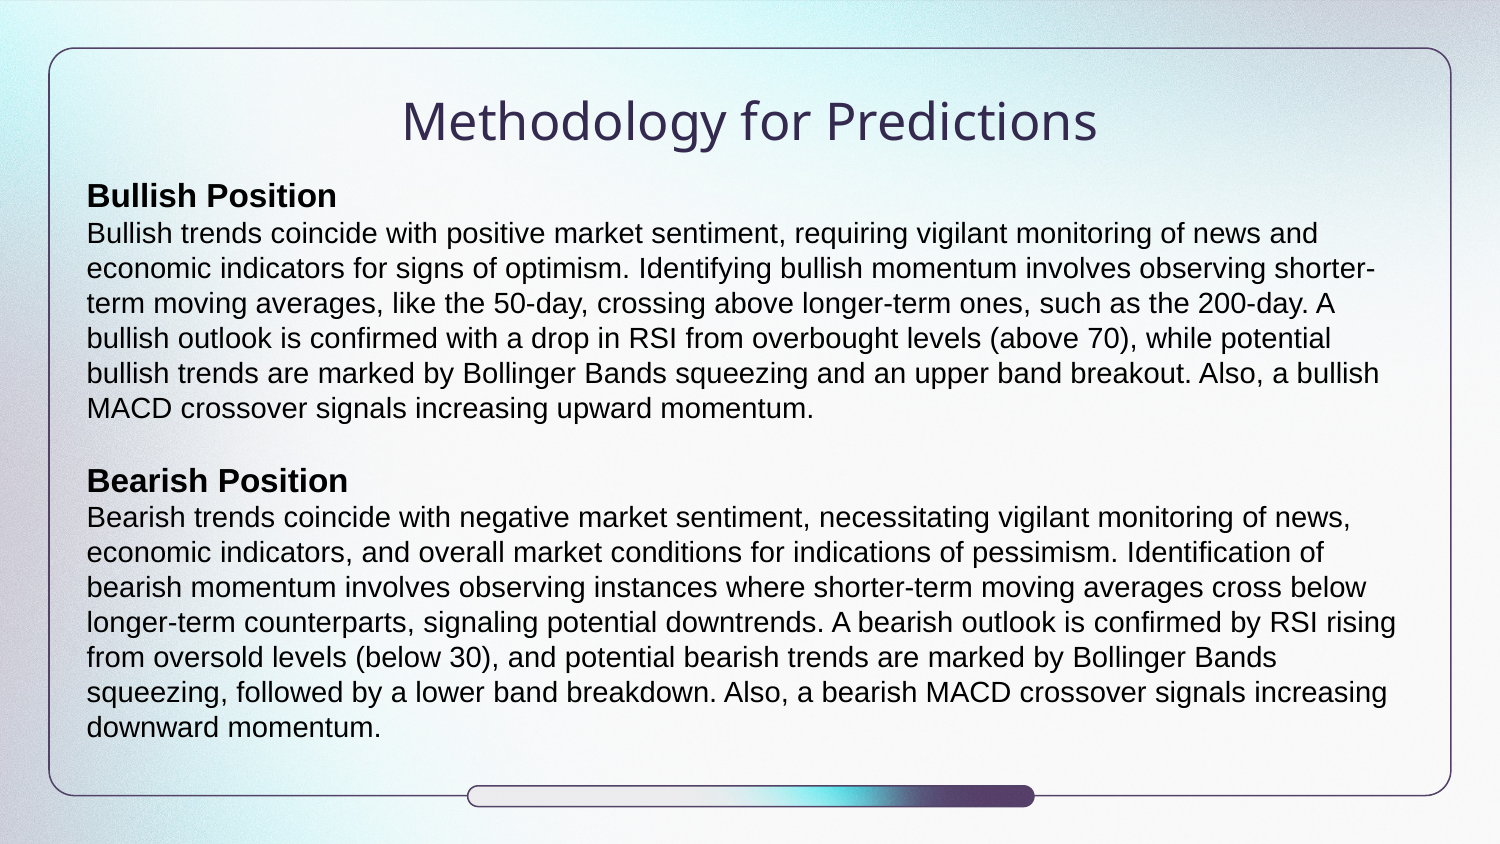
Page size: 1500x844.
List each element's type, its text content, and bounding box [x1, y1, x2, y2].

title Methodology for Predictions [118, 72, 1382, 166]
picture [469, 787, 1033, 805]
text_box Bullish Position Bullish trends coincide with positive market sentiment, requiring vigilant monitoring of news and economic indicators for signs of optimism. Identifying bullish momentum involves observing shorter-term moving averages, like the 50-day, crossing above longer-term ones, such as the 200-day. A bullish outlook is confirmed with a drop in RSI from overbought levels (above 70), while potential bullish trends are marked by Bollinger Bands squeezing and an upper band breakout. Also, a bullish MACD crossover signals increasing upward momentum. Bearish Position Bearish trends coincide with negative market sentiment, necessitating vigilant monitoring of news, economic indicators, and overall market conditions for indications of pessimism. Identification of bearish momentum involves observing instances where shorter-term moving averages cross below longer-term counterparts, signaling potential downtrends. A bearish outlook is confirmed by RSI rising from oversold levels (below 30), and potential bearish trends are marked by Bollinger Bands squeezing, followed by a lower band breakdown. Also, a bearish MACD crossover signals increasing downward momentum. [71, 166, 1434, 751]
